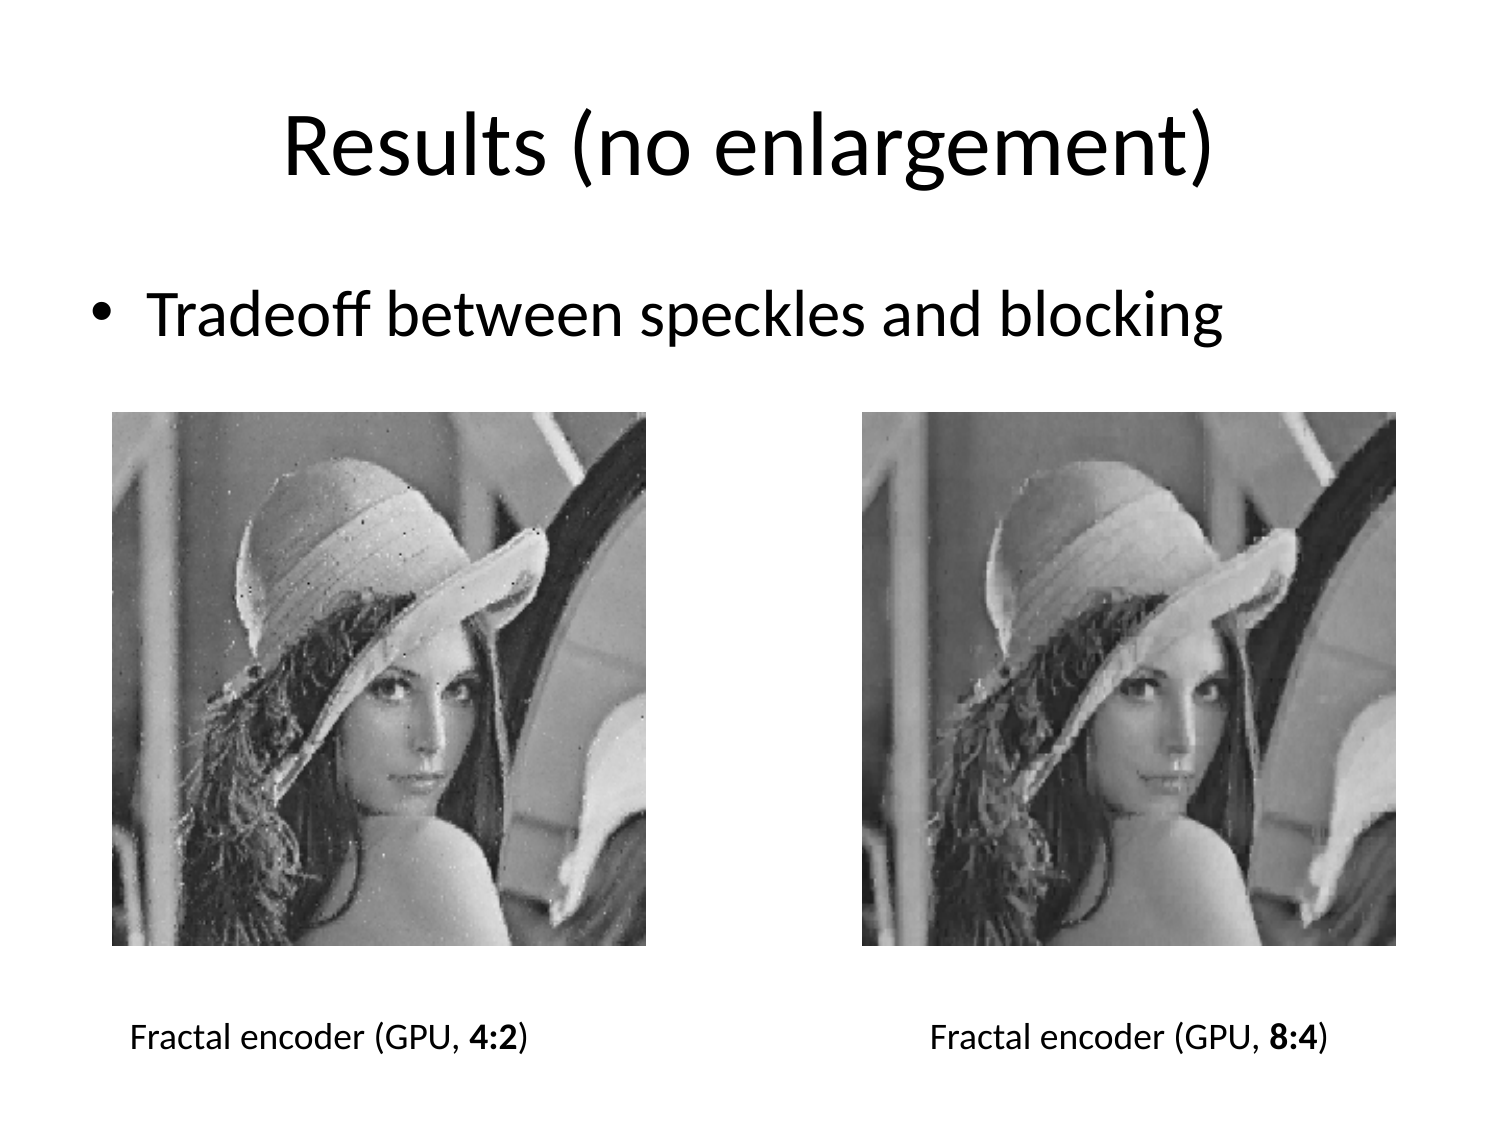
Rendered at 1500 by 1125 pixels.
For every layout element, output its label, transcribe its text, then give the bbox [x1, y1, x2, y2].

list Tradeoff between speckles and blocking [75, 262, 1425, 1005]
picture [862, 412, 1397, 947]
text_box Fractal encoder (GPU, 8:4) [915, 1004, 1344, 1065]
text_box Fractal encoder (GPU, 4:2) [114, 1004, 544, 1065]
picture [112, 412, 647, 947]
title Results (no enlargement) [75, 45, 1425, 233]
